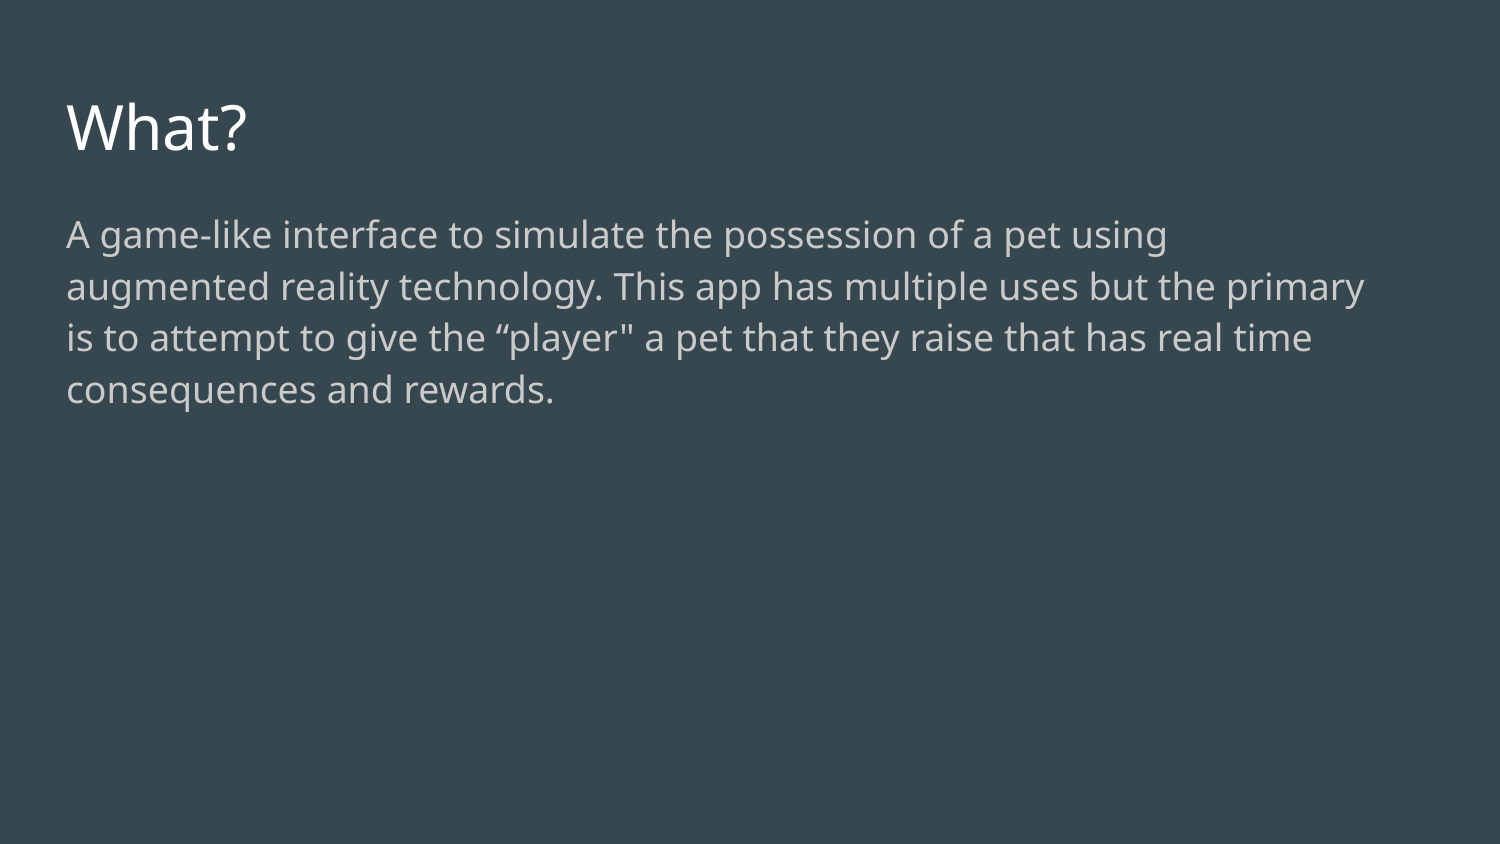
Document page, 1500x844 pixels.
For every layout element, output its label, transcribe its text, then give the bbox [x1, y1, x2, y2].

list A game-like interface to simulate the possession of a pet using augmented reality technology. This app has multiple uses but the primary is to attempt to give the “player" a pet that they raise that has real time consequences and rewards. [51, 189, 1384, 741]
title What? [51, 72, 1449, 167]
